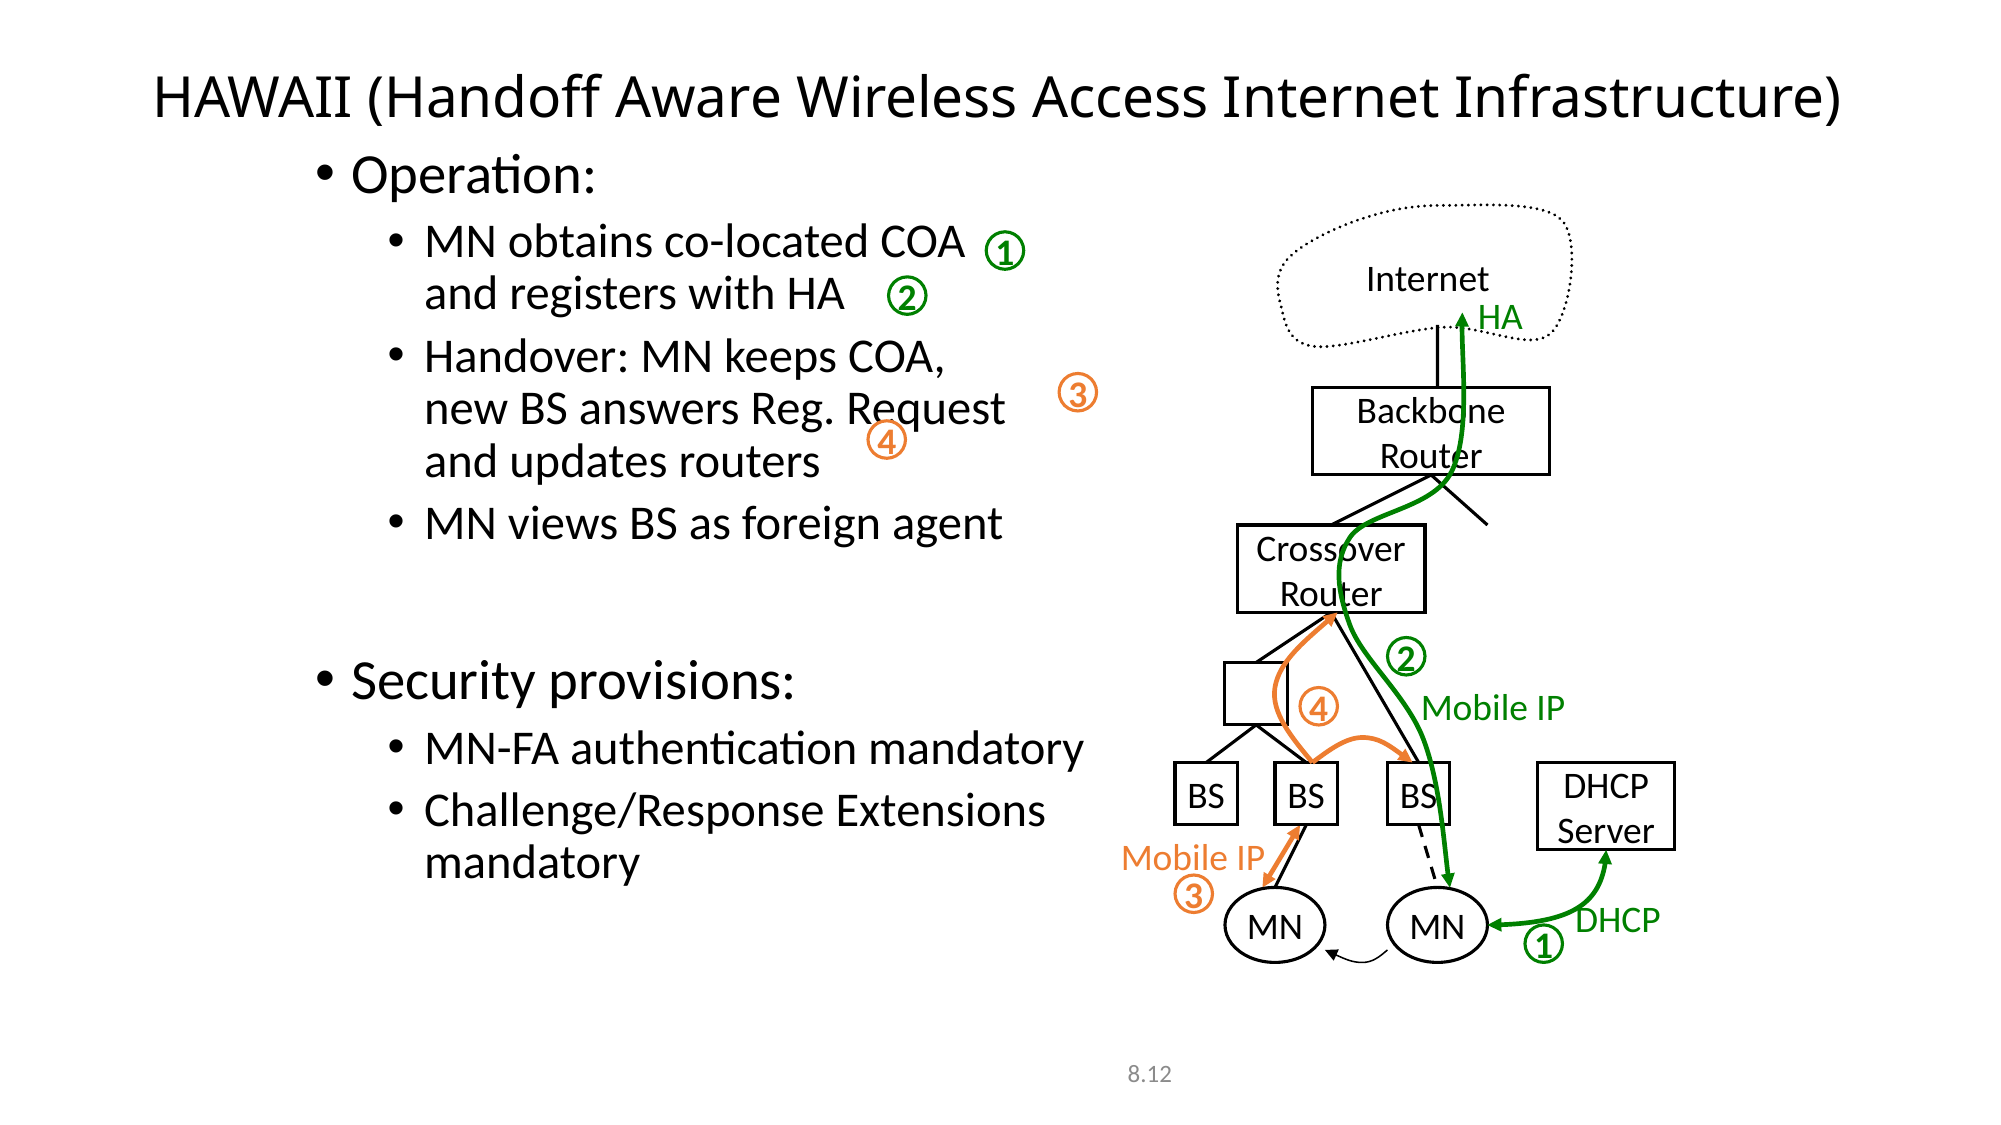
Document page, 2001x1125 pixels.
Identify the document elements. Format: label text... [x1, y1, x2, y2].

text_box 3 [1059, 373, 1097, 411]
text_box 1 [986, 231, 1024, 270]
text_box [1104, 199, 1677, 963]
text_box 4 [867, 420, 906, 459]
footer 8.12 [662, 1042, 1338, 1103]
title HAWAII (Handoff Aware Wireless Access Internet Infrastructure) [137, 59, 1863, 140]
text_box 2 [888, 276, 927, 315]
list Operation: MN obtains co-located COA and registers with HA Handover: MN keeps COA, new BS answers Reg. Request and updates routers MN views BS as foreign agent Security provisions: MN-FA authentication mandatory Challenge/Response Extensions mandatory [300, 137, 1111, 988]
